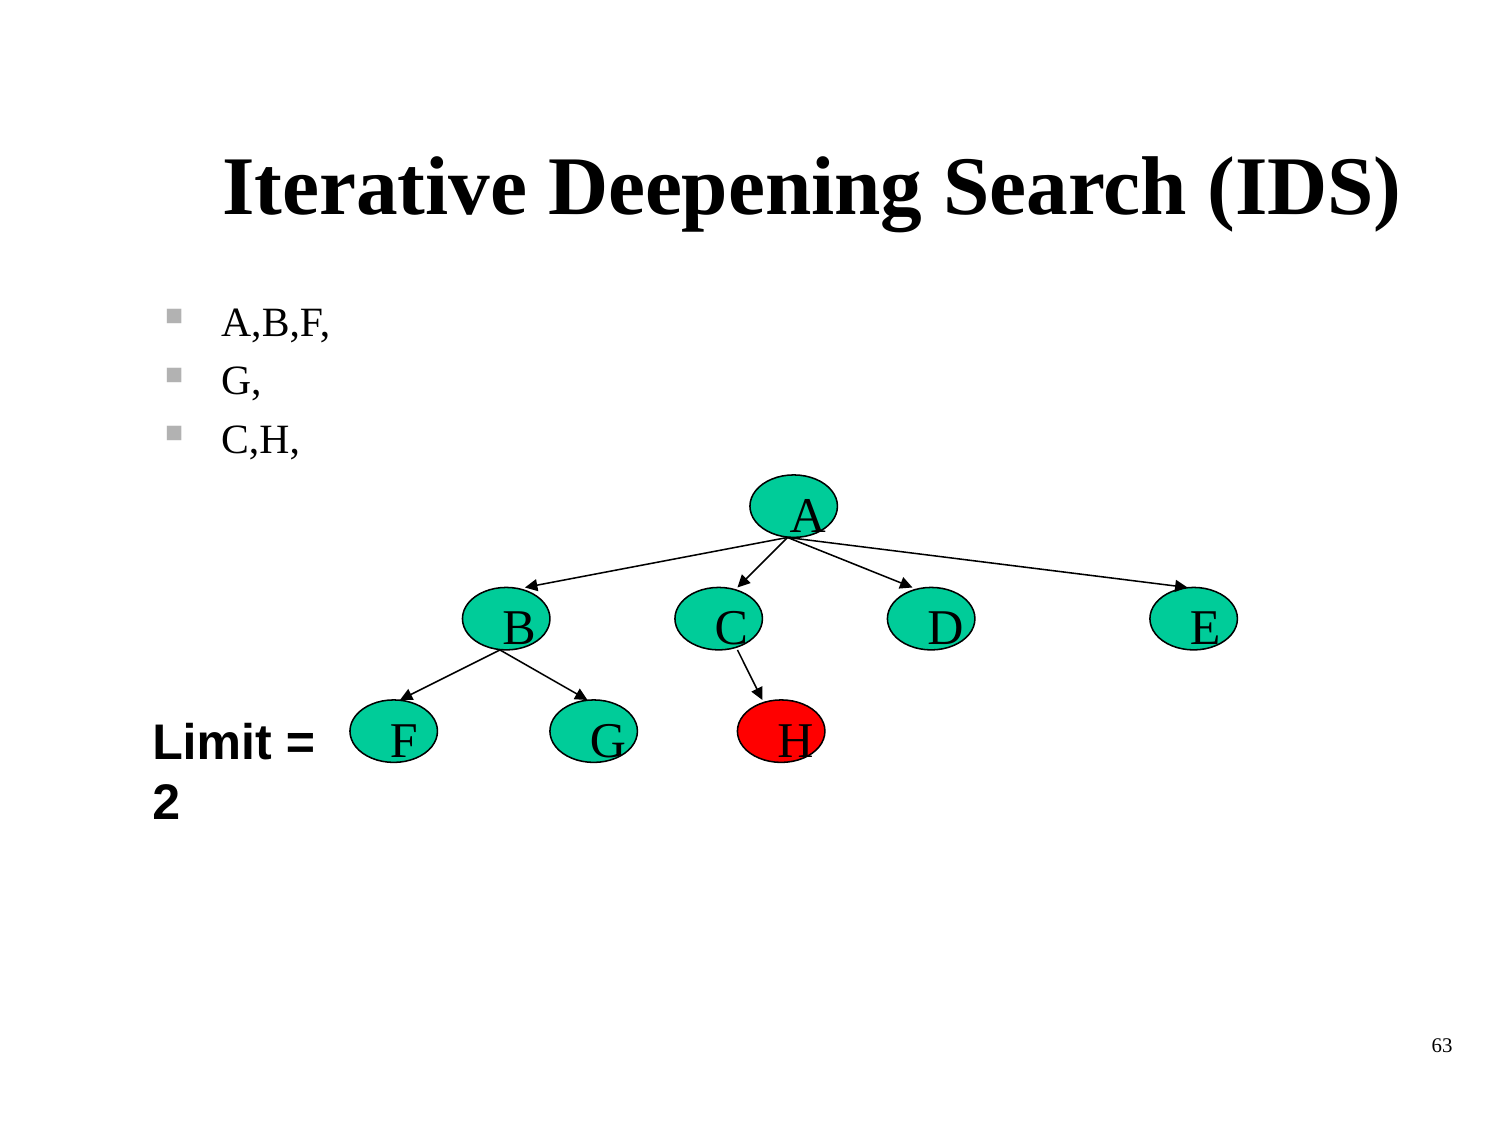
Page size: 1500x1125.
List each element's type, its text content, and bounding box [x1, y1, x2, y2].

title Iterative Deepening Search (IDS) [174, 87, 1451, 276]
text_box A,B,F, G, C,H, [149, 287, 1425, 425]
text_box [738, 546, 780, 585]
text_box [349, 699, 438, 763]
text_box [1175, 579, 1184, 585]
text_box [741, 658, 763, 698]
slide_number 63 [1154, 1023, 1468, 1100]
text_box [749, 474, 838, 538]
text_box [462, 587, 551, 651]
text_box Limit = 2 [137, 702, 338, 837]
text_box [808, 546, 911, 585]
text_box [1149, 587, 1238, 651]
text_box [674, 587, 763, 651]
text_box [528, 544, 749, 585]
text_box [737, 699, 826, 763]
text_box [401, 658, 485, 698]
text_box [887, 587, 976, 651]
text_box [513, 658, 587, 698]
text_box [549, 699, 638, 763]
